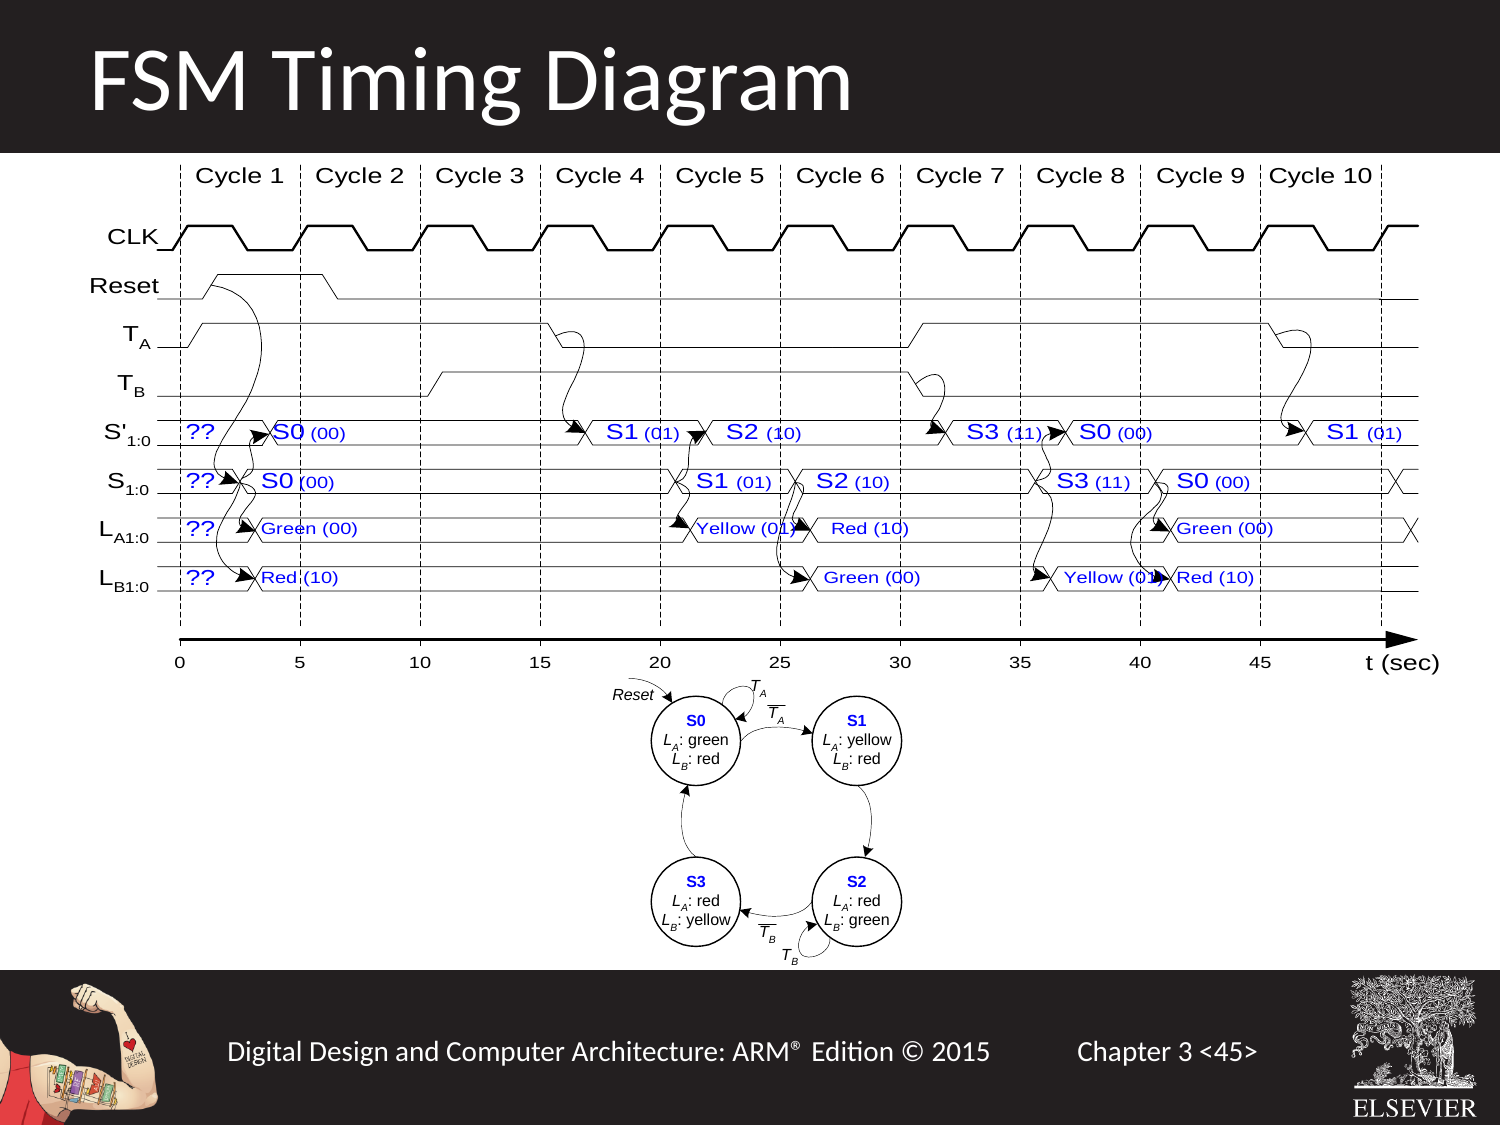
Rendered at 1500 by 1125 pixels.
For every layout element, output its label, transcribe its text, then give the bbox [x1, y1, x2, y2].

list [599, 663, 913, 976]
picture [0, 979, 163, 1125]
text_box FSM Timing Diagram [75, 11, 1375, 136]
picture [1350, 974, 1477, 1117]
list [37, 149, 1488, 691]
